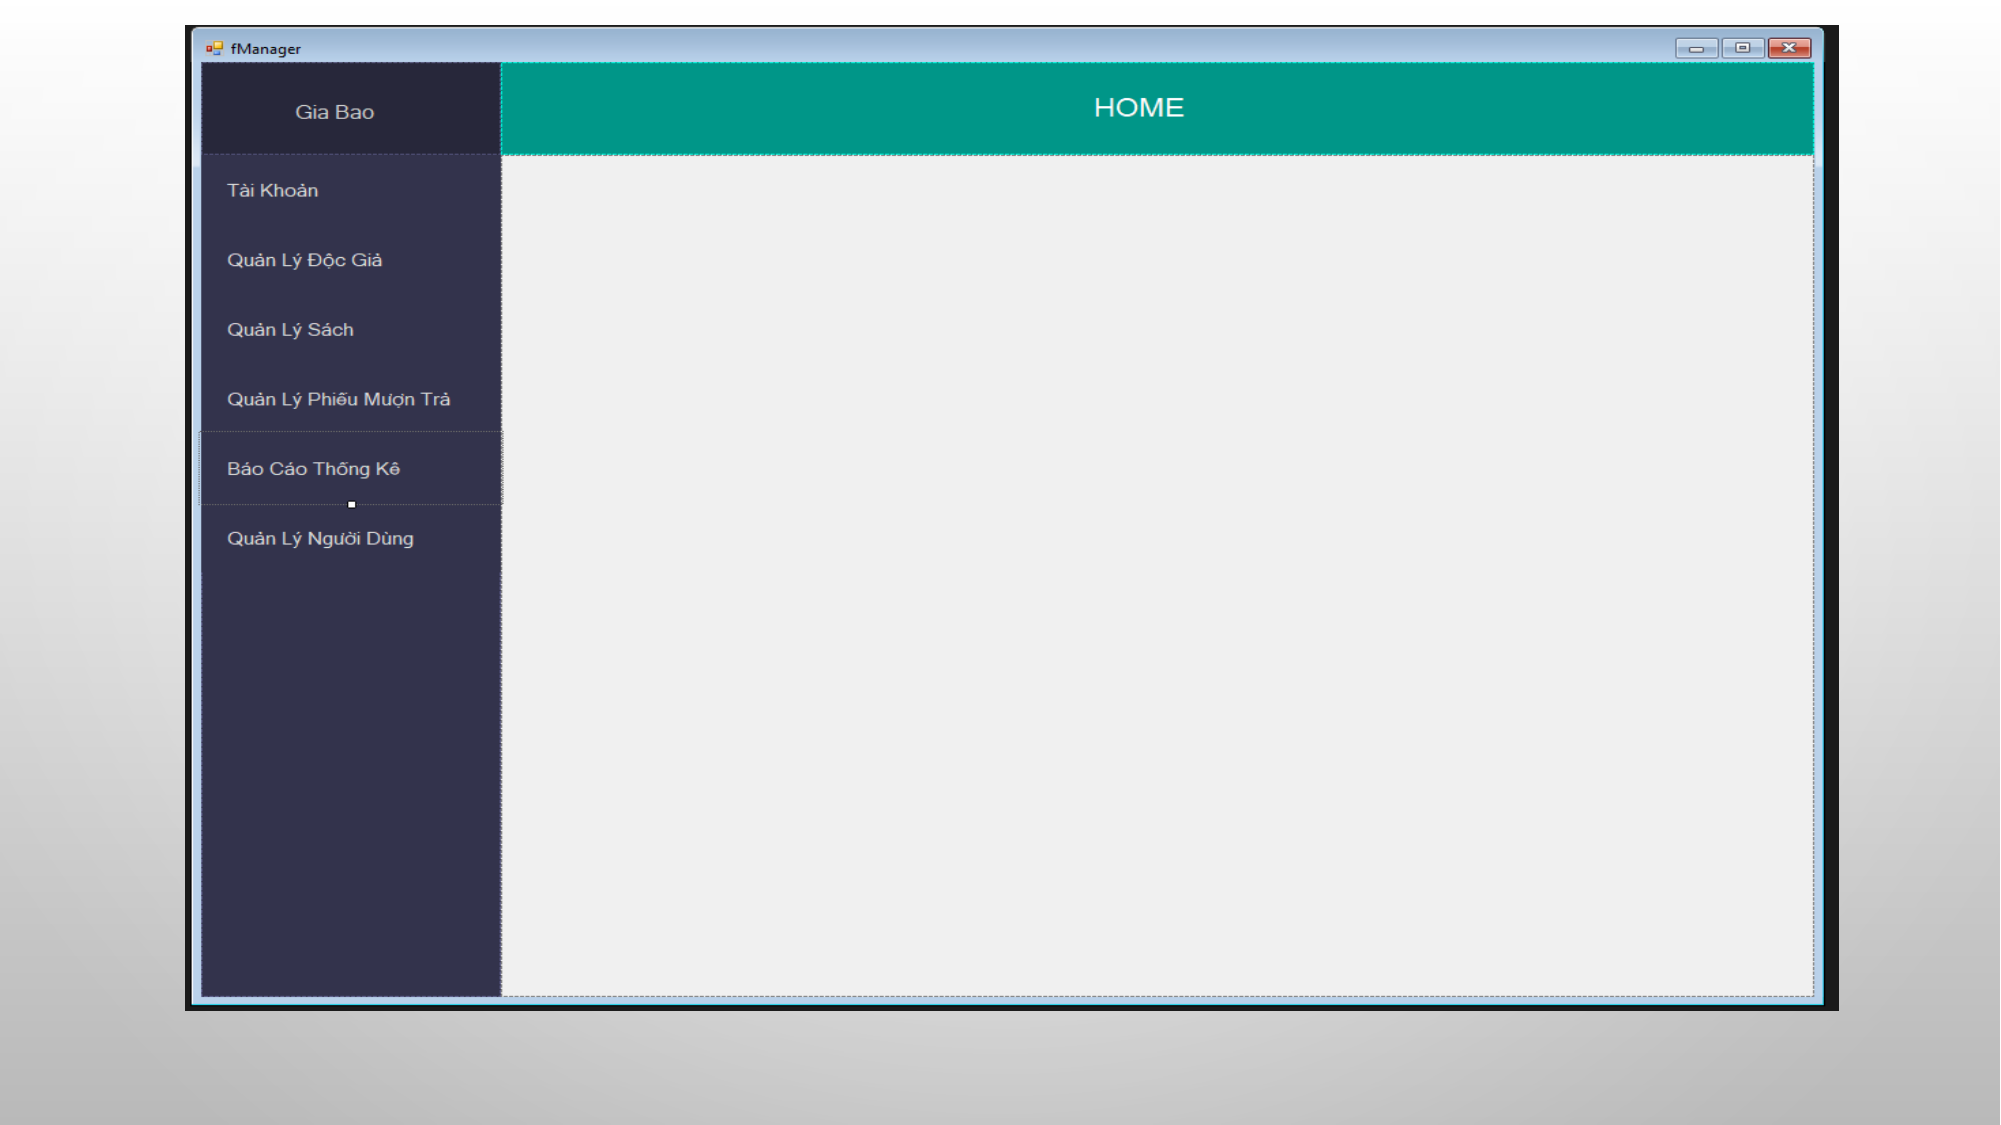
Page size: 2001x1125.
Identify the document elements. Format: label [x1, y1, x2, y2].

picture [0, 0, 2000, 1125]
list [185, 25, 1839, 1011]
